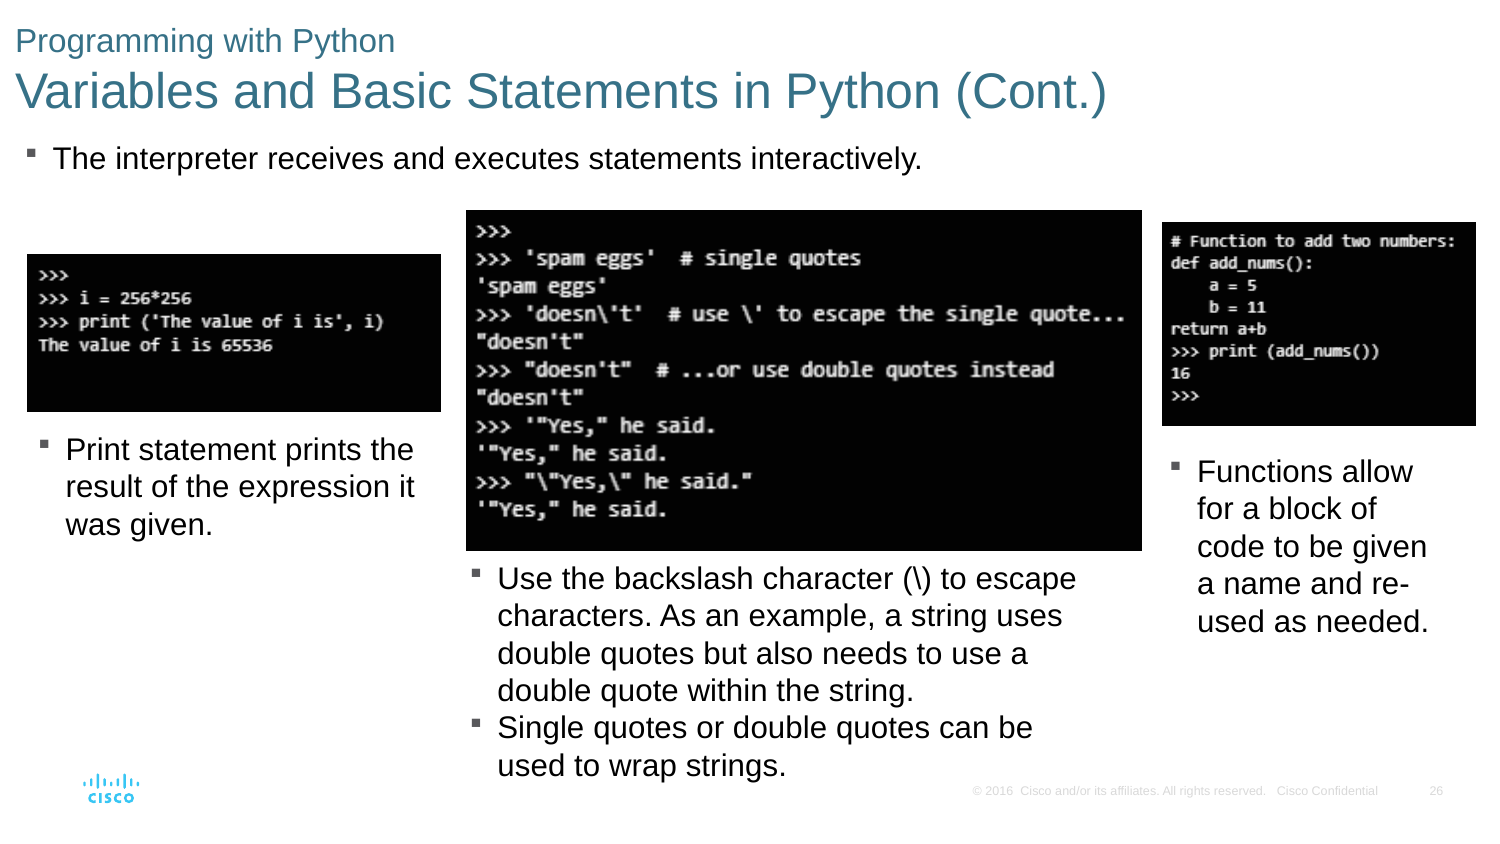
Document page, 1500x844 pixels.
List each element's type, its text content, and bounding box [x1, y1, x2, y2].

picture [466, 209, 1142, 551]
text_box The interpreter receives and executes statements interactively. [10, 131, 1307, 234]
picture [27, 253, 441, 413]
text_box Print statement prints the result of the expression it was given. [23, 421, 454, 549]
title Programming with Python Variables and Basic Statements in Python (Cont.) [0, 6, 1500, 131]
picture [1162, 222, 1476, 426]
text_box Use the backslash character (\) to escape characters. As an example, a string uses double quotes but also needs to use a double quote within the string. Single quotes or double quotes can be used to wrap strings. [454, 550, 1099, 790]
list Functions allow for a block of code to be given a name and re-used as needed. [1154, 443, 1467, 692]
